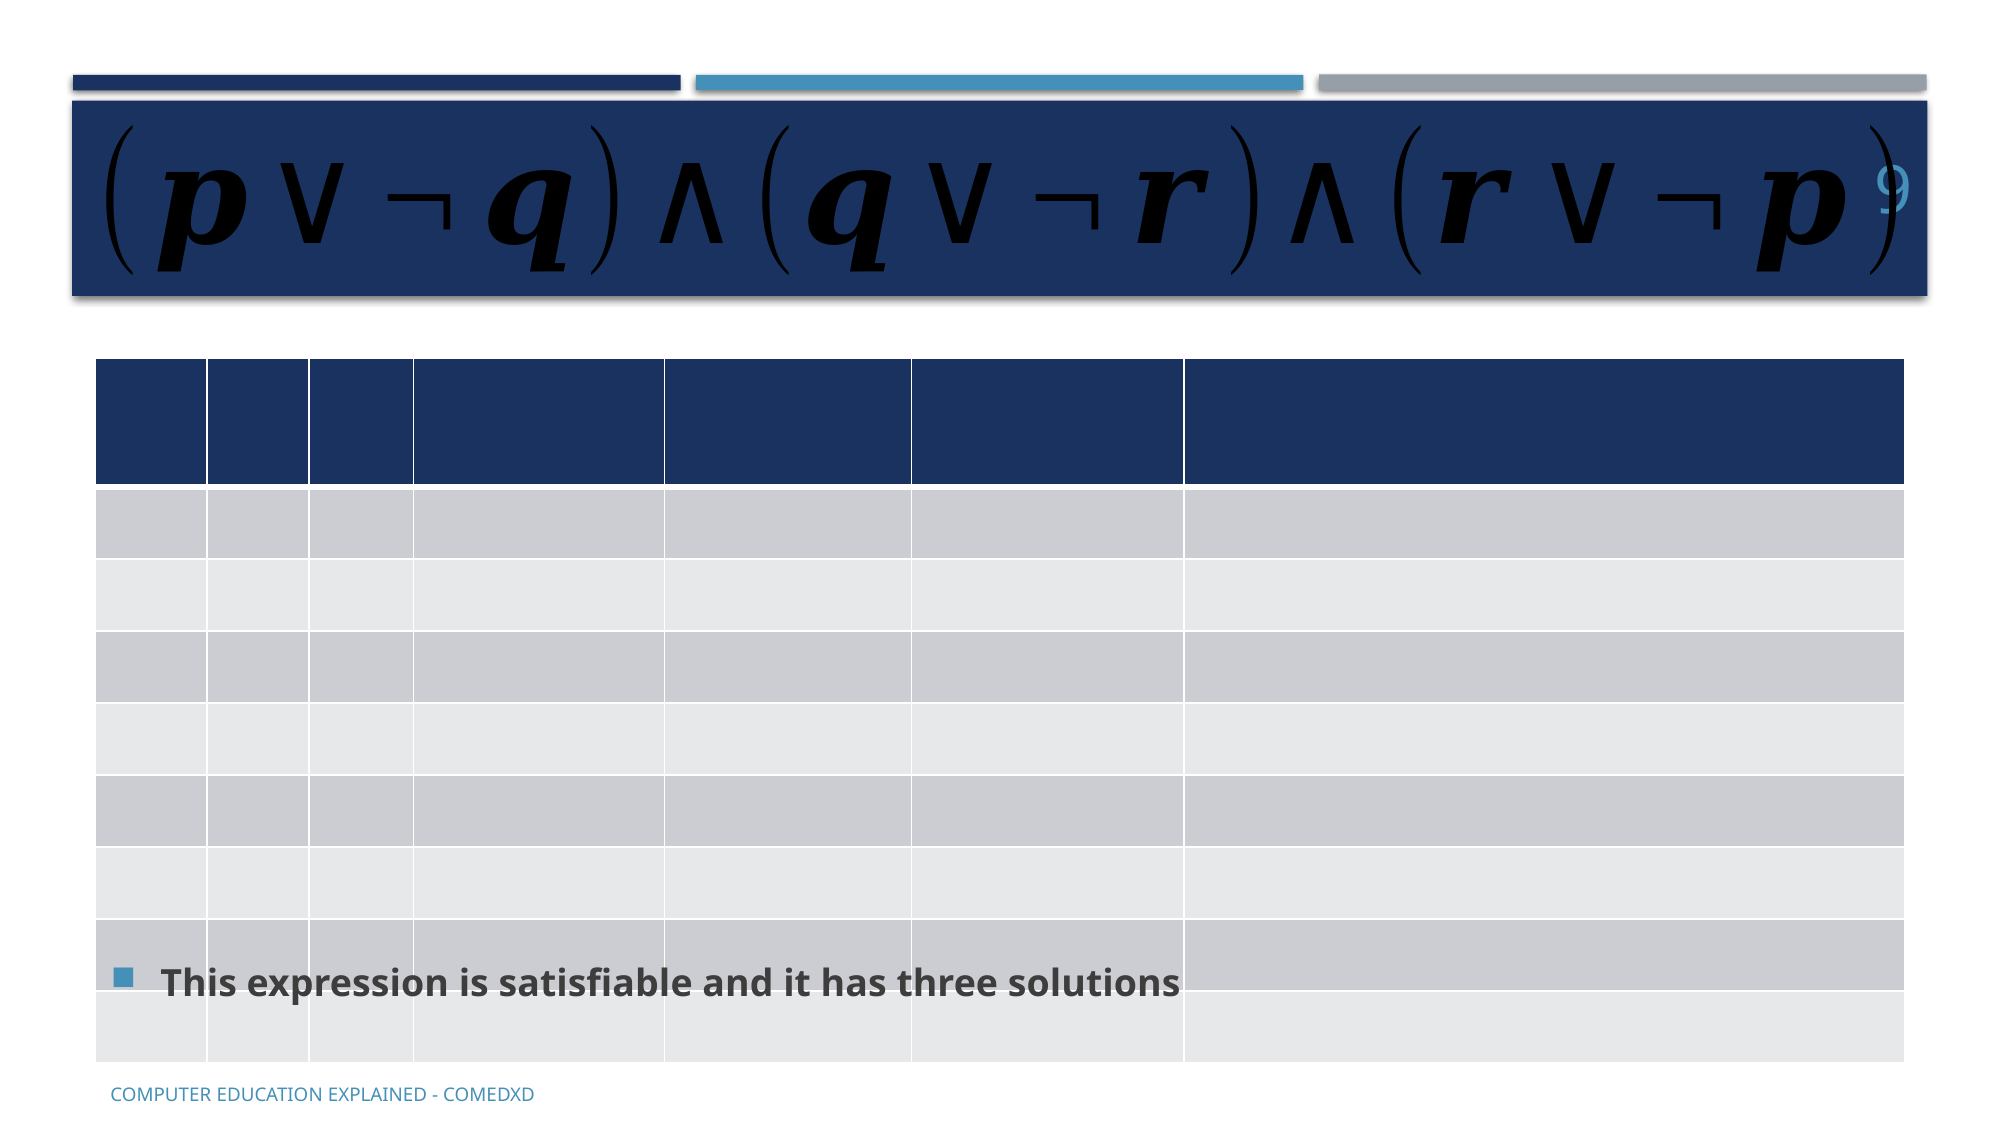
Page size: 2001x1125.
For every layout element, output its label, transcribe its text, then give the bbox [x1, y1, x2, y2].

text_box This expression is satisfiable and it has three solutions [95, 904, 1905, 1059]
footer COMputer EDucation EXplaineD - Comedxd [95, 1065, 1230, 1125]
slide_number 9 [1754, 161, 1928, 222]
